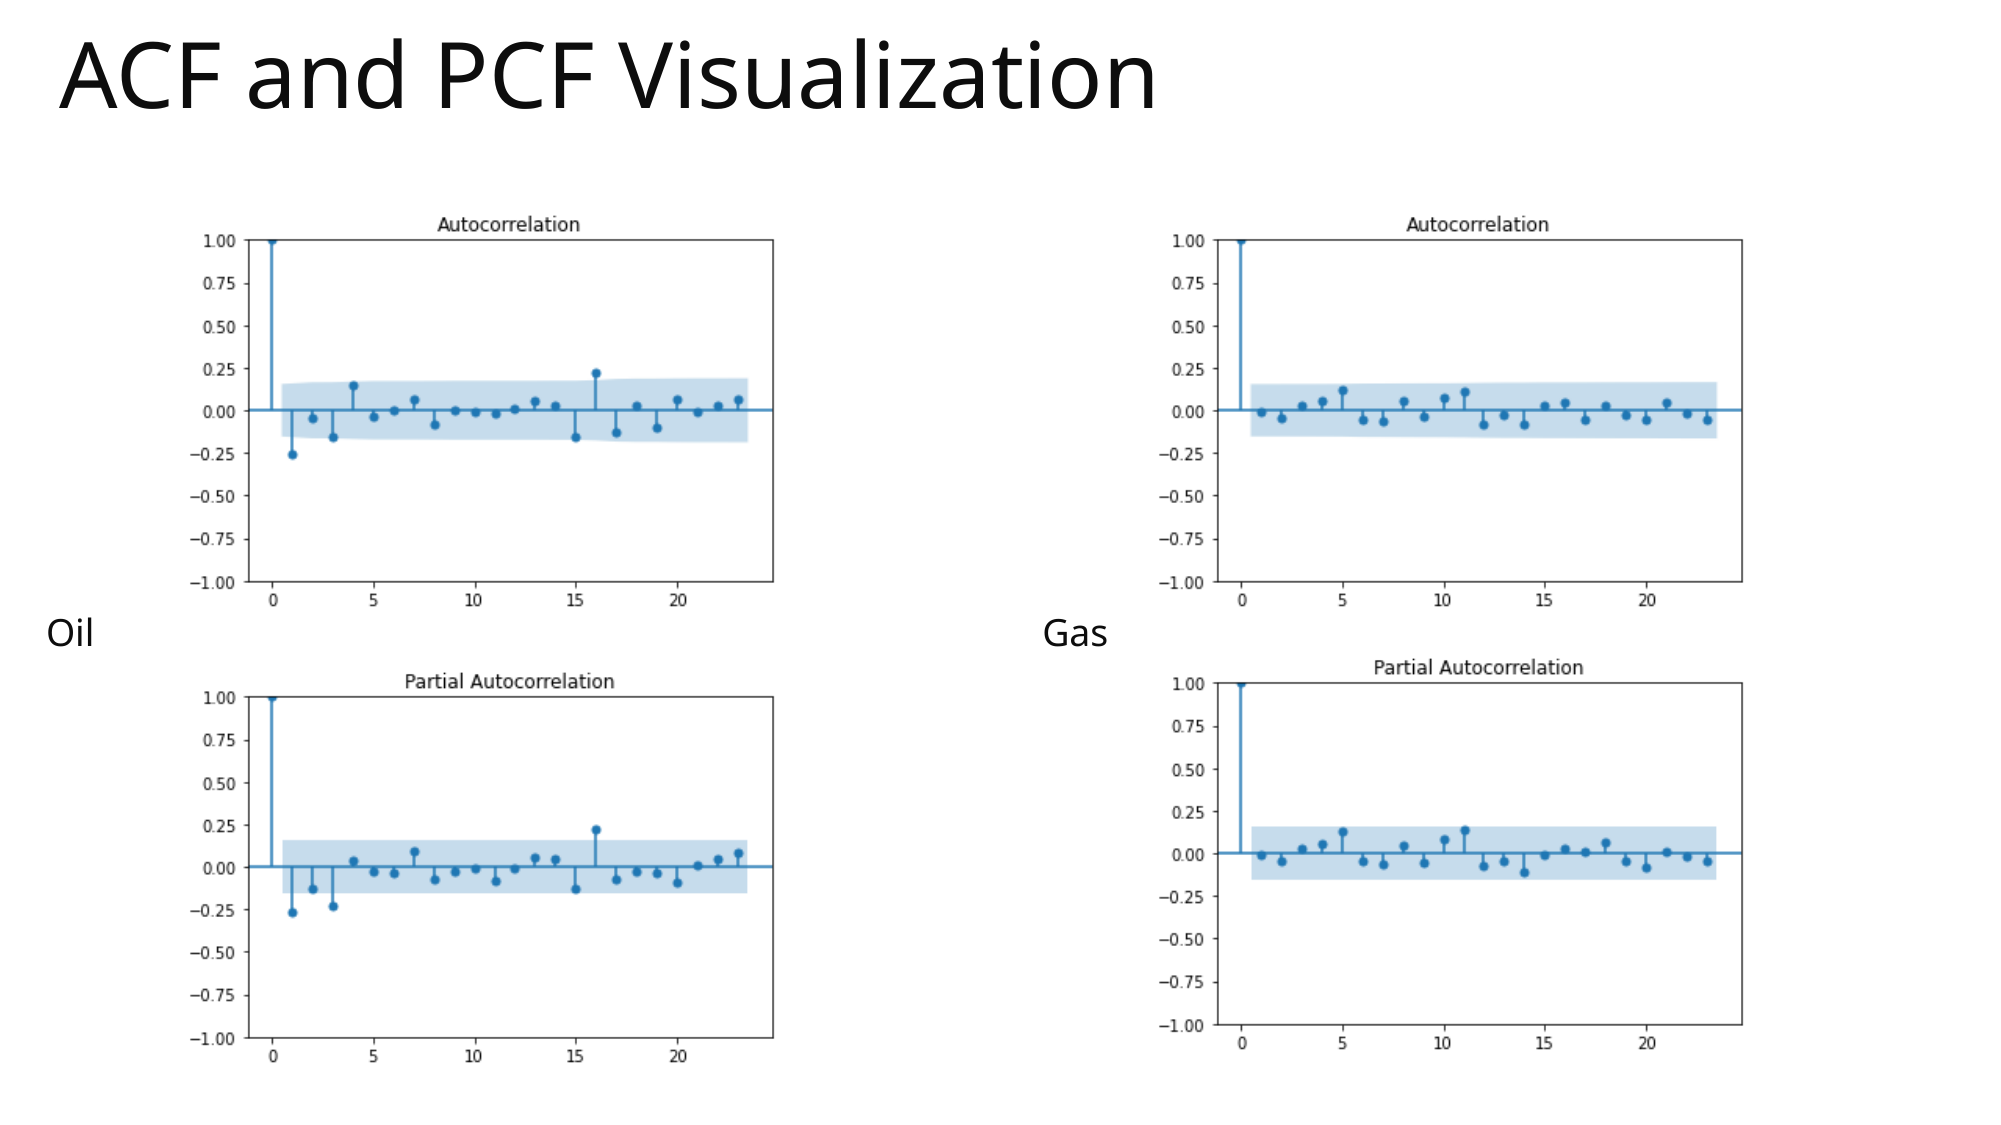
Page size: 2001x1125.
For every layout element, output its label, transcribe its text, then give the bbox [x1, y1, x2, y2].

picture [1147, 648, 1751, 1062]
picture [1147, 205, 1751, 619]
text_box Oil [31, 601, 126, 662]
picture [178, 205, 782, 619]
title ACF and PCF Visualization [44, 21, 1896, 146]
picture [178, 662, 782, 1075]
text_box Gas [1027, 601, 1135, 662]
